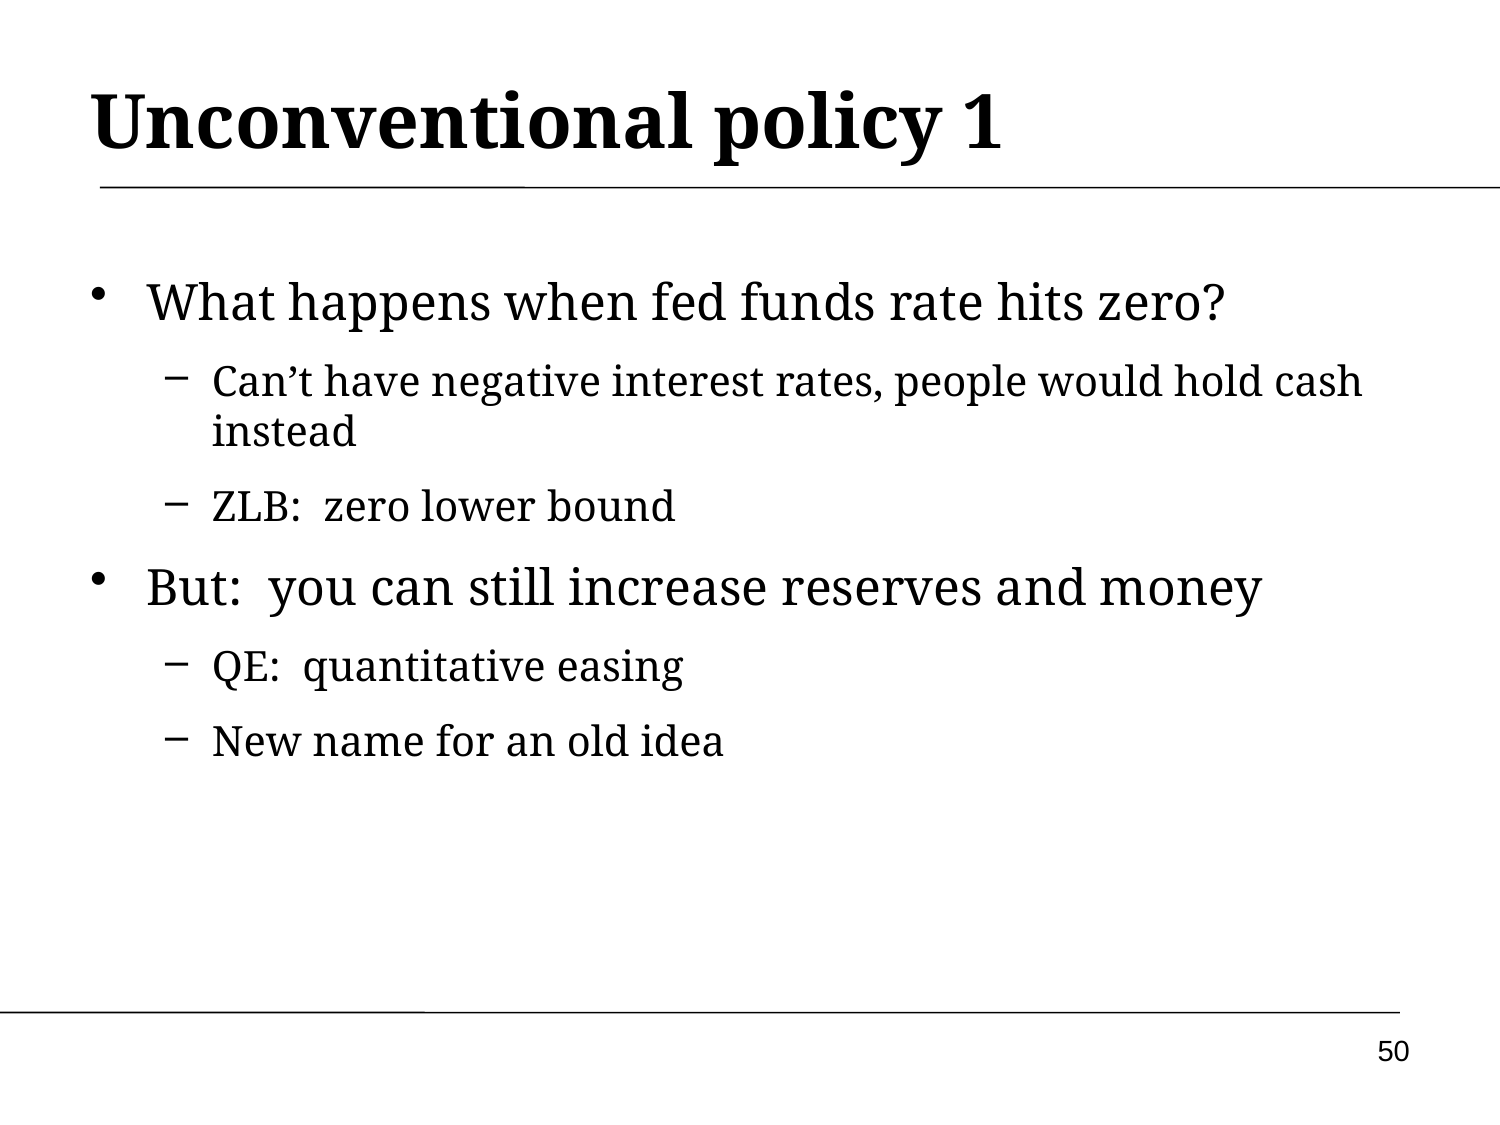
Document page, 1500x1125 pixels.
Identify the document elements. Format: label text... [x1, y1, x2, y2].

title Unconventional policy 1 [75, 50, 1425, 188]
list What happens when fed funds rate hits zero? Can’t have negative interest rates, people would hold cash instead ZLB: zero lower bound But: you can still increase reserves and money QE: quantitative easing New name for an old idea [75, 262, 1425, 1005]
slide_number 50 [1074, 1024, 1426, 1103]
